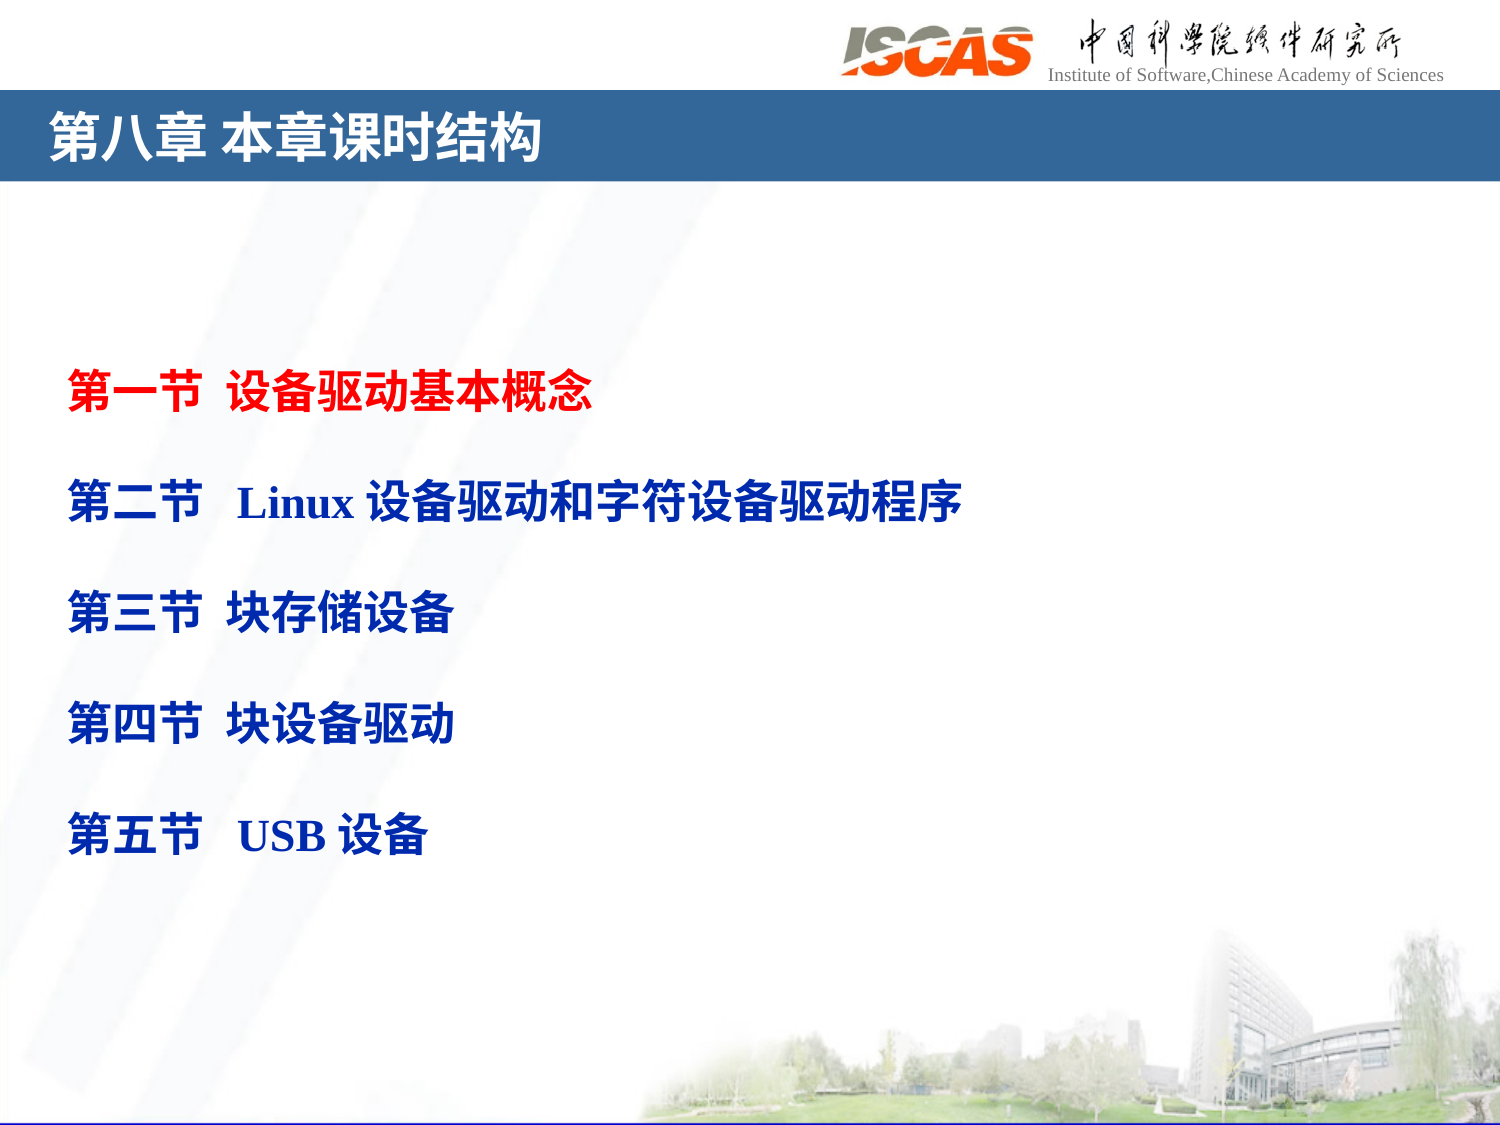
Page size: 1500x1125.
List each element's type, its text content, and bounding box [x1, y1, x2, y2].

picture [837, 18, 1045, 87]
text_box 第一节 设备驱动基本概念 第二节 Linux设备驱动和字符设备驱动程序 第三节 块存储设备 第四节 块设备驱动 第五节 USB设备 [52, 354, 1187, 868]
picture [0, 182, 1500, 1125]
title 第八章 本章课时结构 [0, 89, 1500, 182]
picture [1077, 15, 1402, 71]
